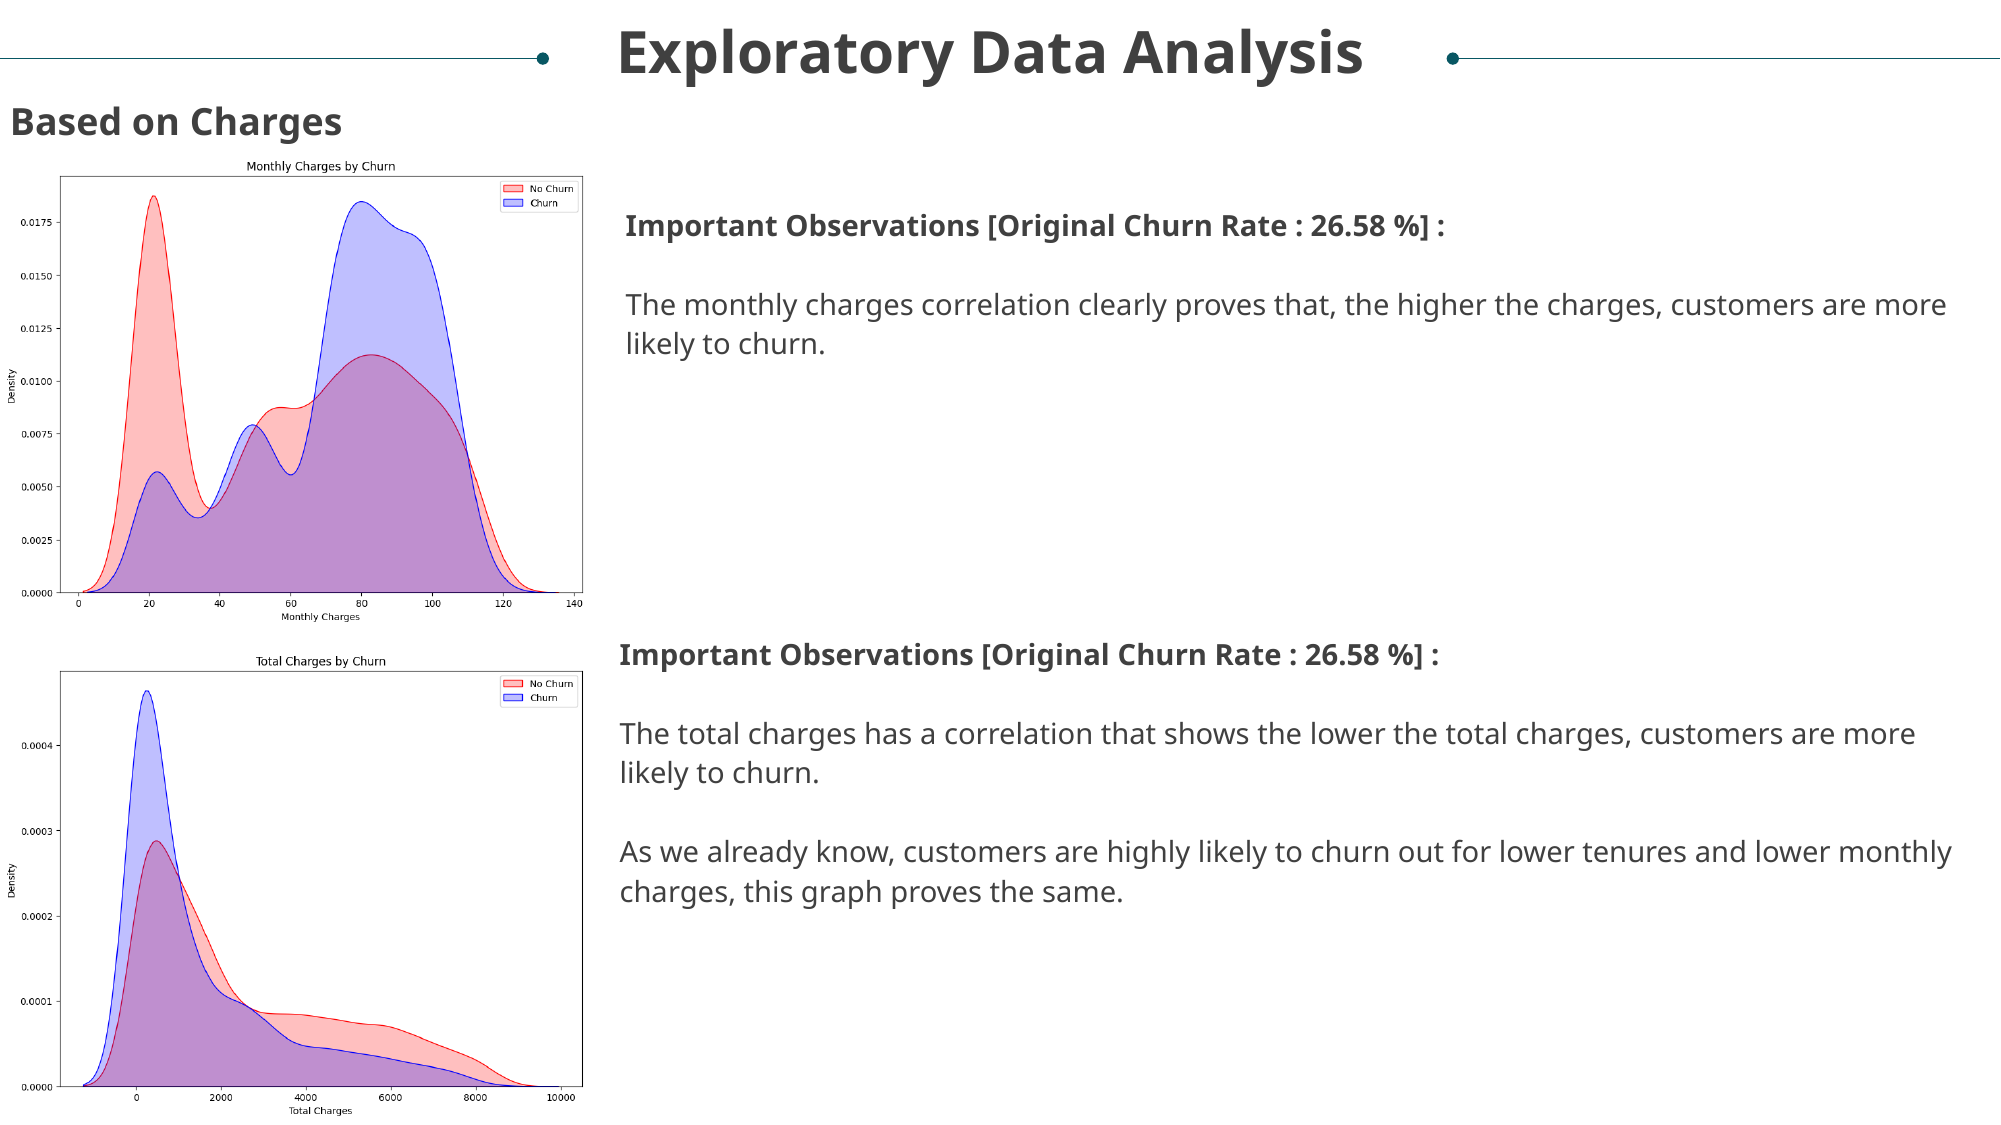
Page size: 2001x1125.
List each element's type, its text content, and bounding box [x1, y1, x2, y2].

text_box Important Observations [Original Churn Rate : 26.58 %] : The monthly charges correlation clearly proves that, the higher the charges, customers are more likely to churn. [625, 202, 1967, 440]
text_box Important Observations [Original Churn Rate : 26.58 %] : The total charges has a correlation that shows the lower the total charges, customers are more likely to churn. As we already know, customers are highly likely to churn out for lower tenures and lower monthly charges, this graph proves the same. [619, 631, 1961, 988]
picture [0, 154, 589, 628]
text_box Based on Charges [0, 102, 2000, 189]
picture [0, 649, 588, 1122]
text_box Exploratory Data Analysis [35, 22, 1961, 86]
